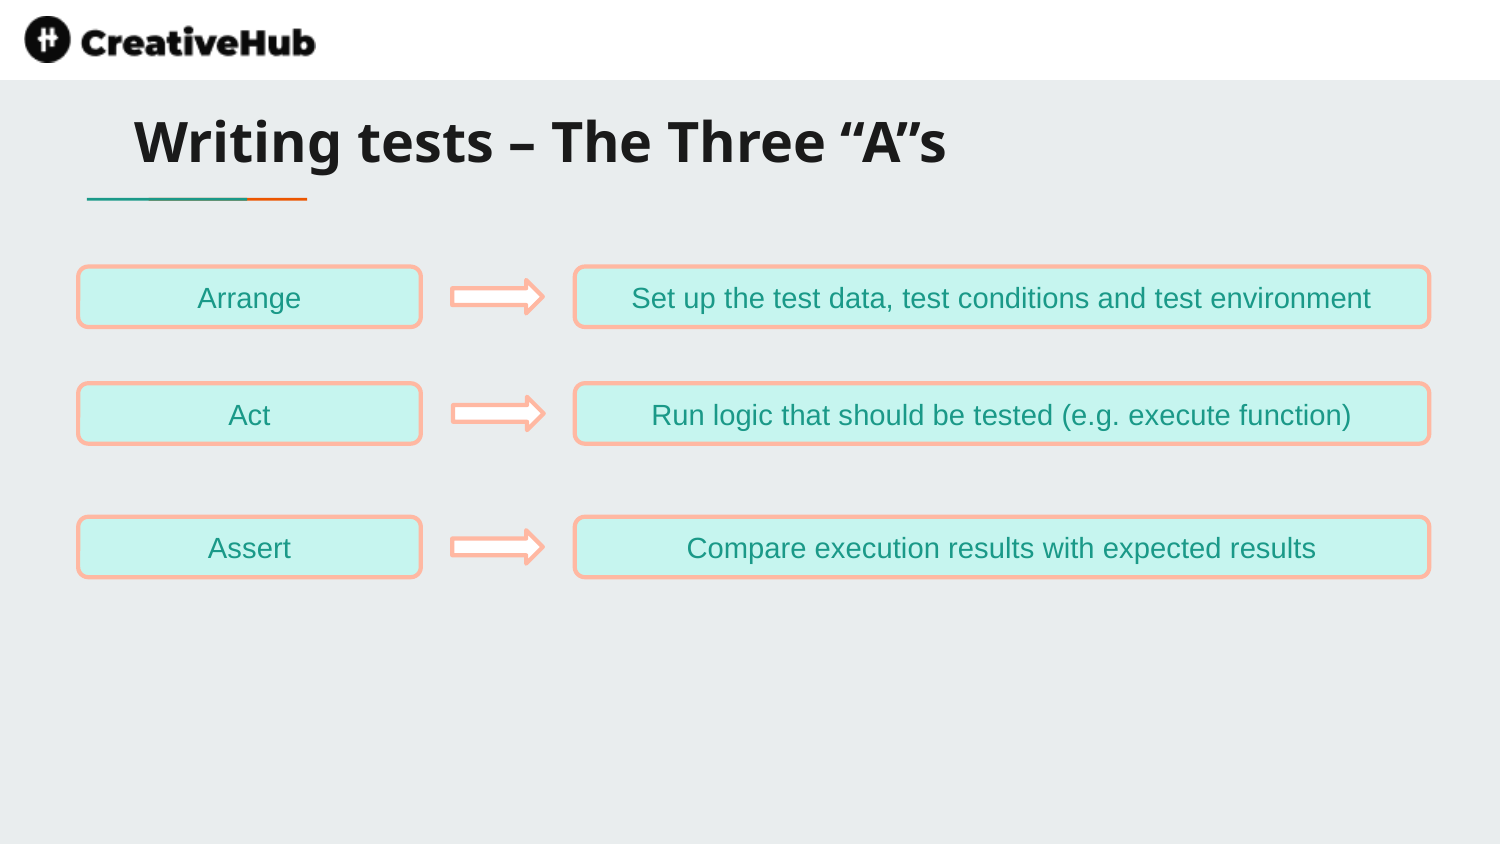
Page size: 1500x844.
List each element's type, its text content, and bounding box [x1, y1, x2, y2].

text_box [450, 528, 545, 566]
text_box Compare execution results with expected results [572, 514, 1432, 580]
title Writing tests – The Three “A”s [119, 83, 1381, 197]
text_box [450, 394, 546, 433]
text_box Arrange [76, 264, 423, 330]
text_box Run logic that should be tested (e.g. execute function) [572, 381, 1432, 446]
picture [24, 16, 316, 63]
text_box Set up the test data, test conditions and test environment [572, 264, 1432, 330]
text_box Act [76, 381, 423, 446]
text_box Assert [76, 514, 423, 580]
text_box [450, 278, 545, 316]
